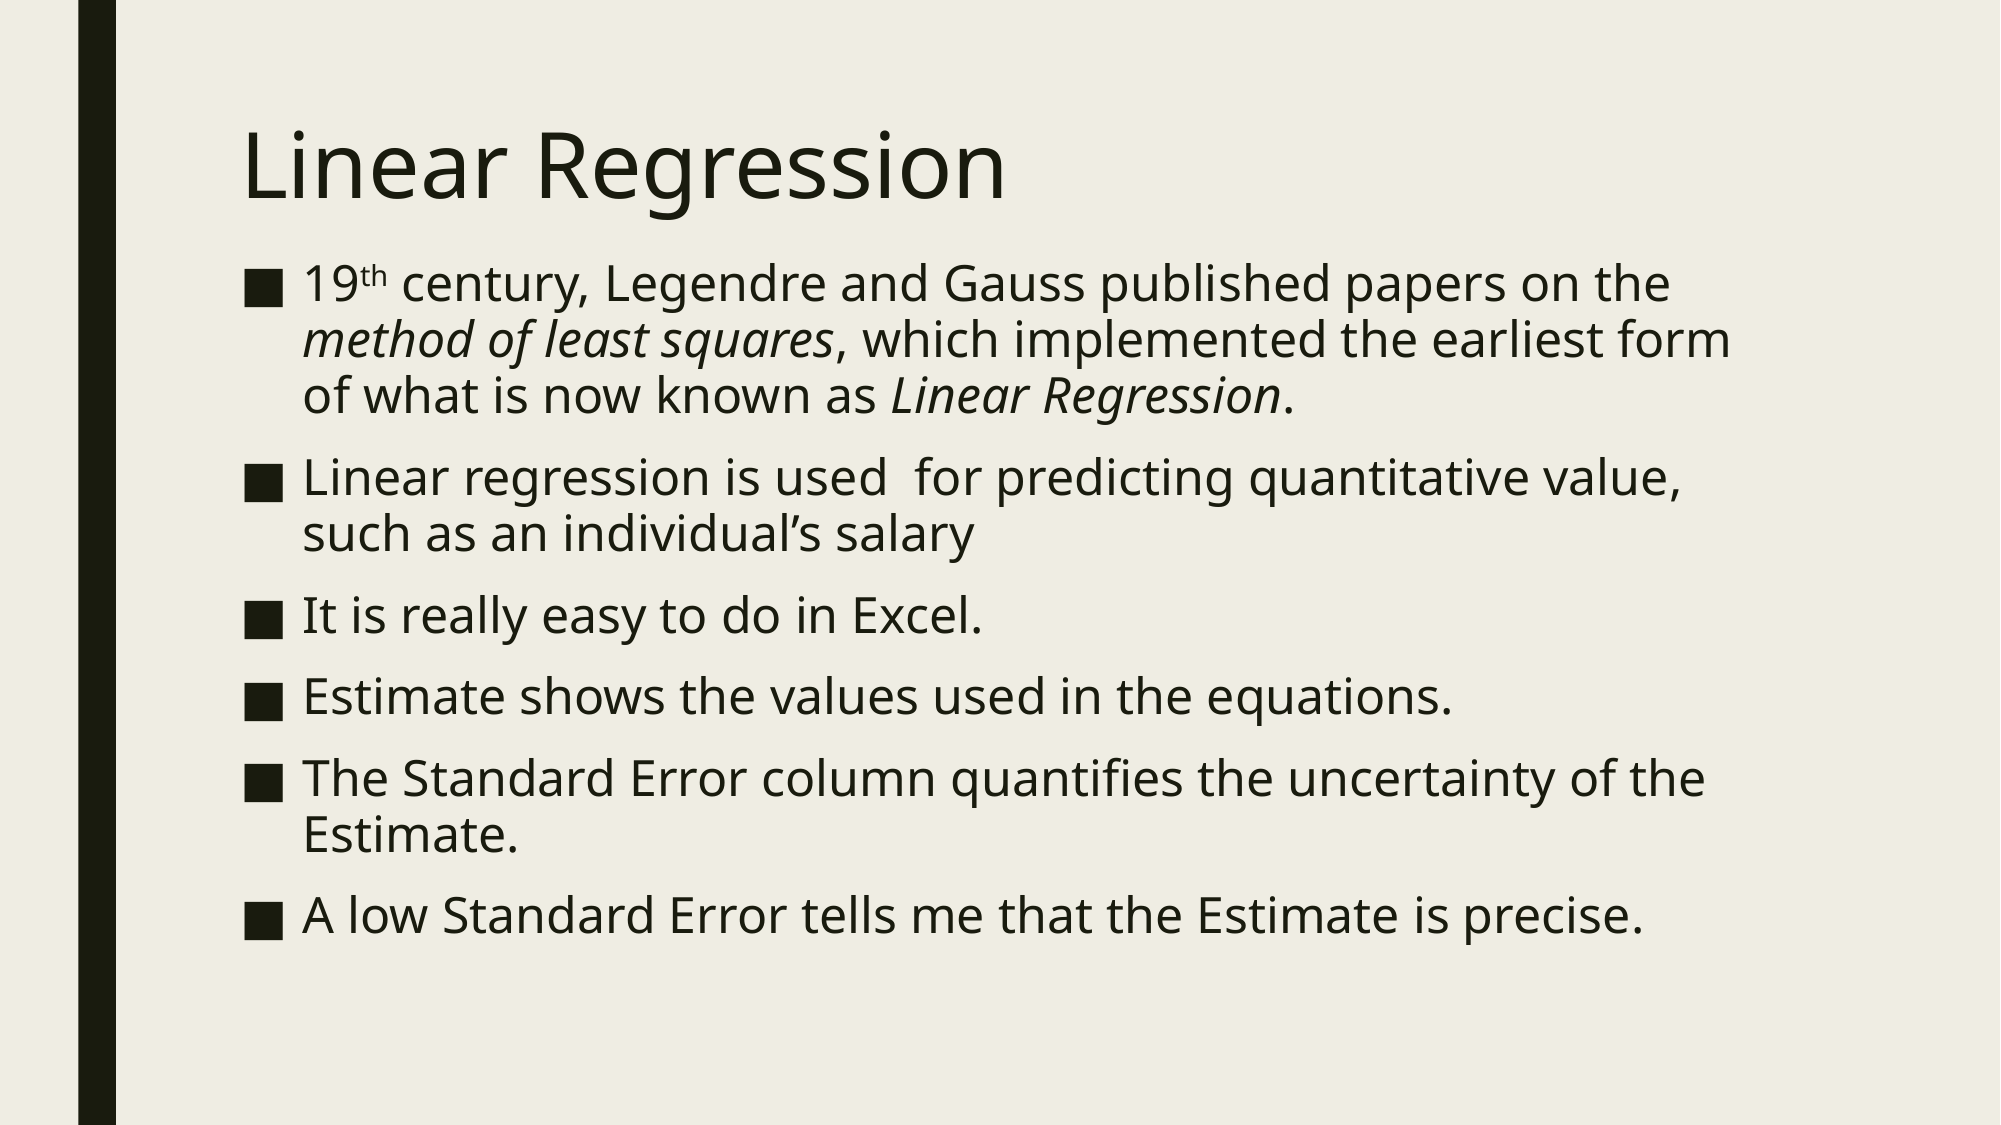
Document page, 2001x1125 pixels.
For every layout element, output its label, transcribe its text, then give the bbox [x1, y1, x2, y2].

list 19th century, Legendre and Gauss published papers on the method of least squares, which implemented the earliest form of what is now known as Linear Regression. Linear regression is used for predicting quantitative value, such as an individual’s salary It is really easy to do in Excel. Estimate shows the values used in the equations. The Standard Error column quantifies the uncertainty of the Estimate. A low Standard Error tells me that the Estimate is precise. [225, 248, 1800, 963]
title Linear Regression [225, 112, 1800, 248]
